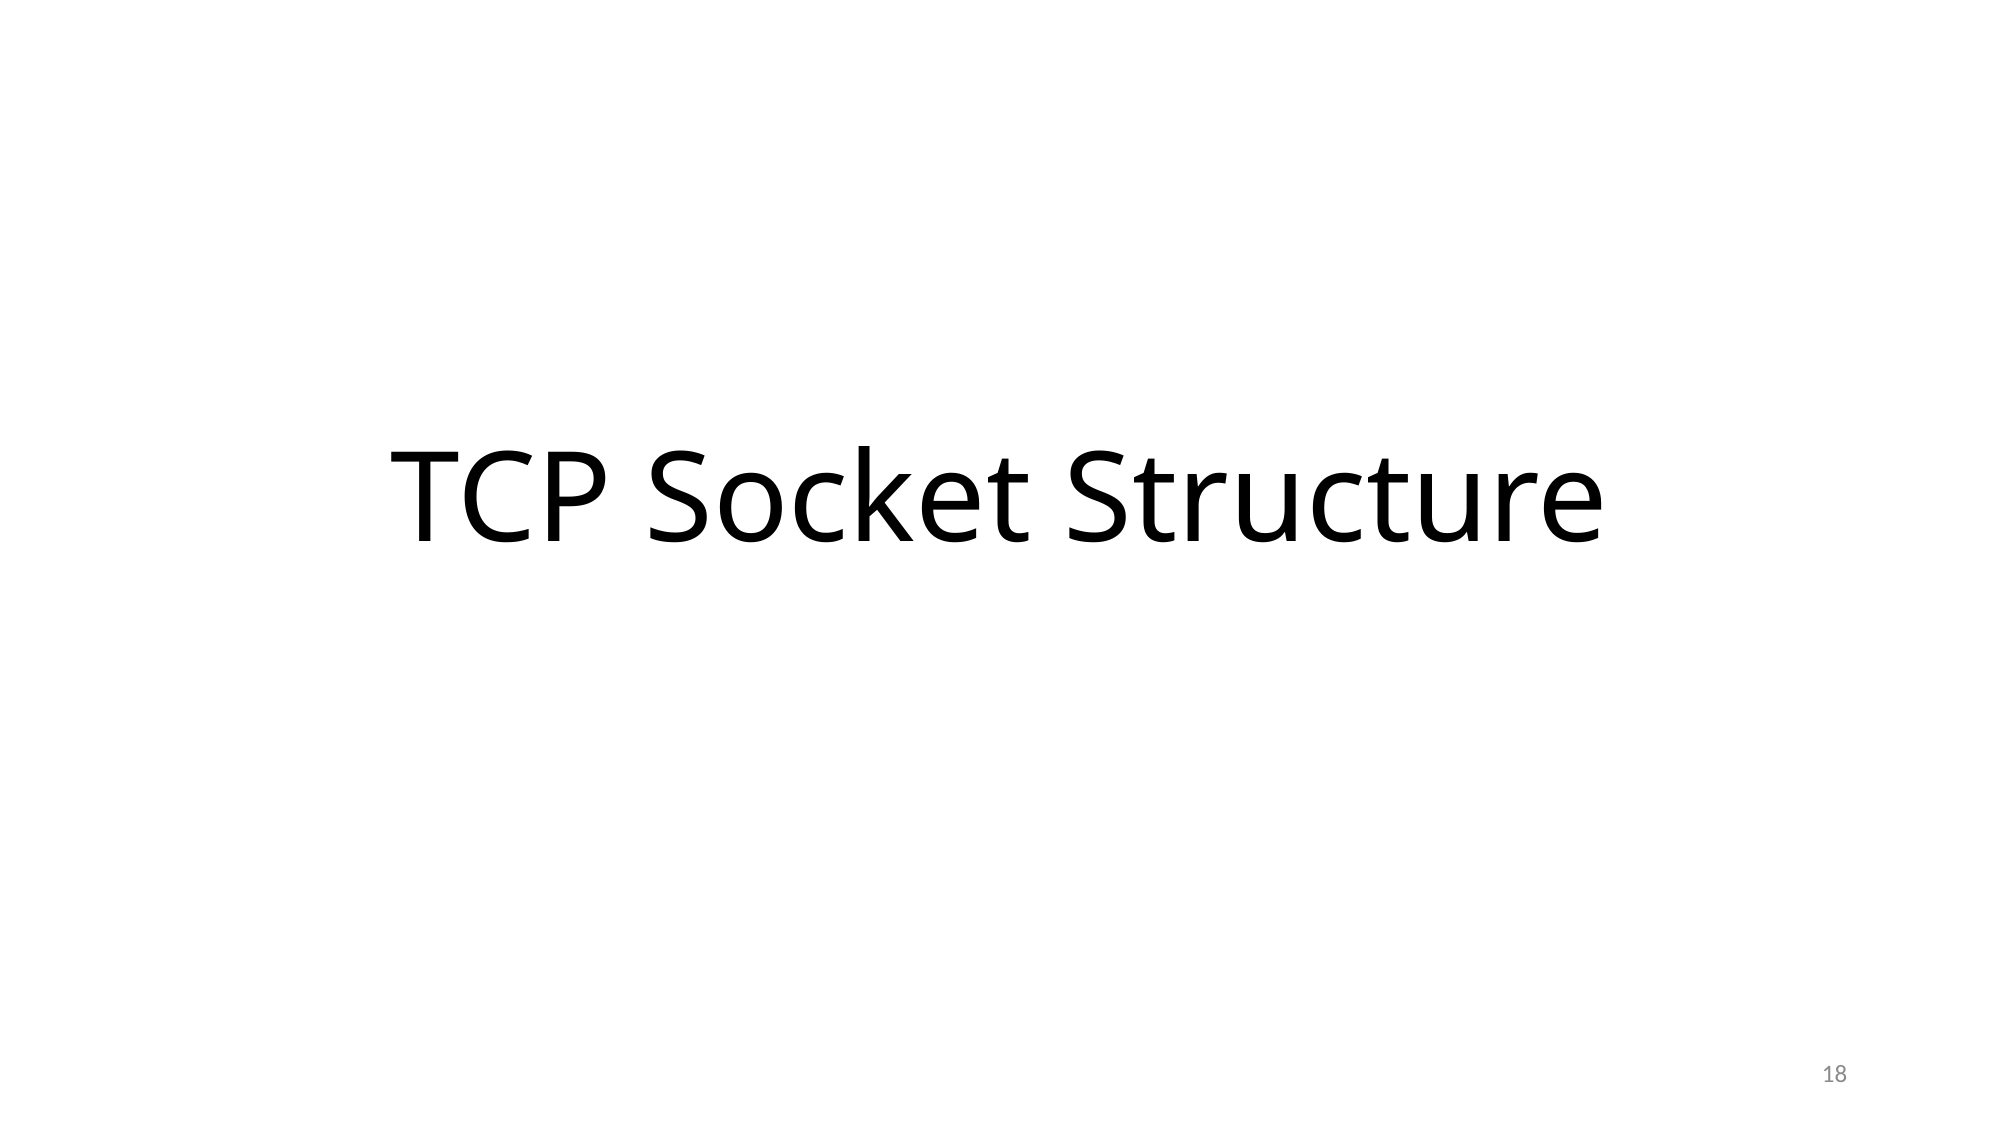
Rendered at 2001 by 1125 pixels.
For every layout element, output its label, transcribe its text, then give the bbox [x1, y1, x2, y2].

slide_number 18 [1412, 1042, 1863, 1103]
title TCP Socket Structure [249, 184, 1750, 576]
